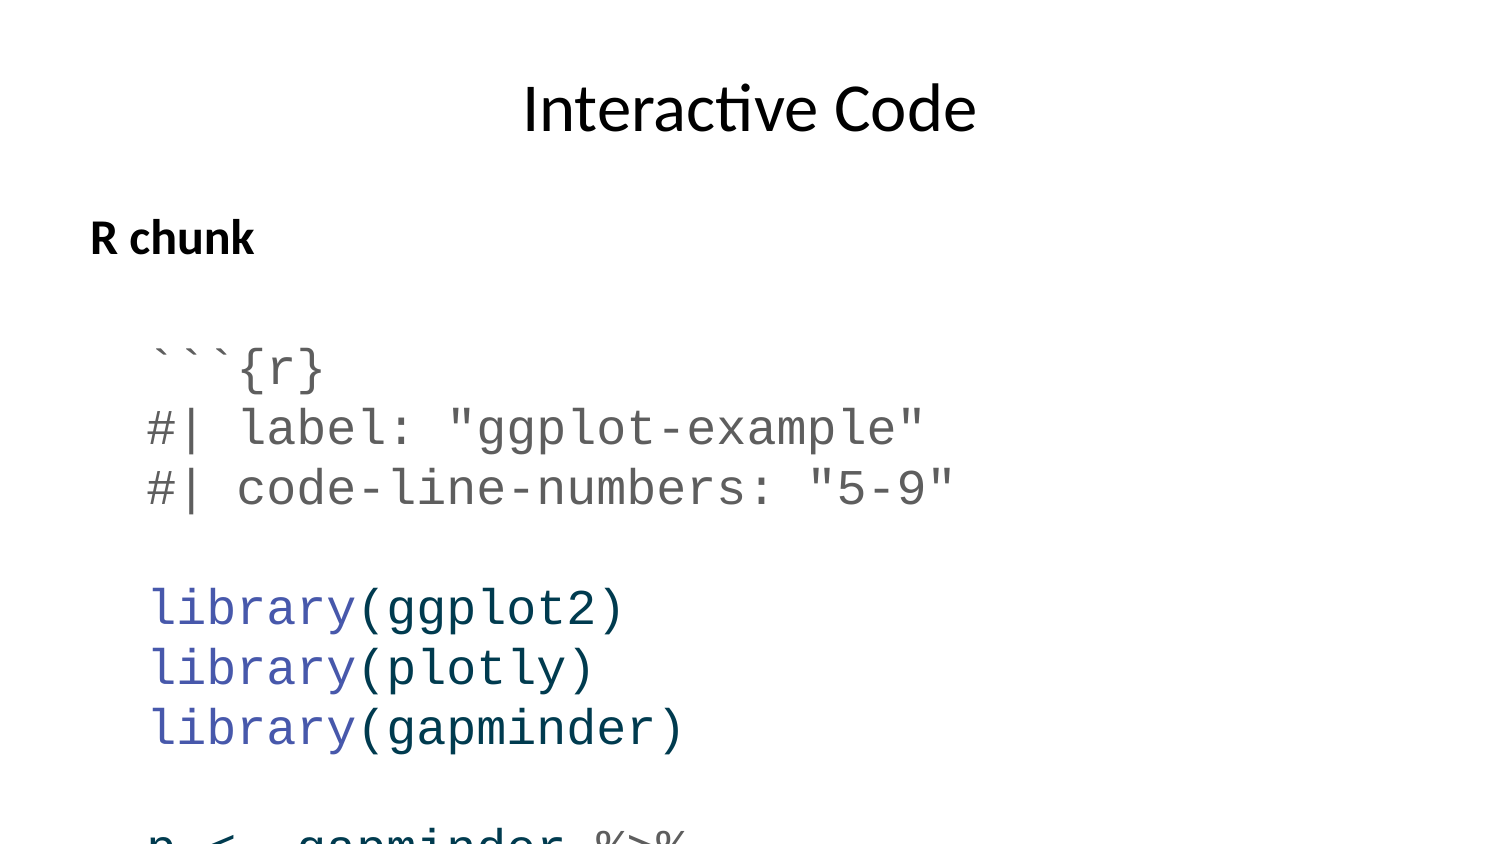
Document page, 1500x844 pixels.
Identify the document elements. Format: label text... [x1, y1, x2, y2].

title Interactive Code [75, 33, 1425, 175]
list R chunk ```{r} #| label: "ggplot-example" #| code-line-numbers: "5-9" library(ggplot2) library(plotly) library(gapminder) p <- gapminder %>% filter(year==1977) %>% ggplot( aes(gdpPercap, lifeExp, size = pop, color=continent)) + geom_point() + theme_bw() ggplotly(p) ``` Highlighted Code library(ggplot2) library(plotly) library(gapminder) p <- gapminder %>% filter(year==1977) %>% ggplot( aes(gdpPercap, lifeExp, size = pop, color=continent)) + geom_point() + theme_bw() ggplotly(p) Figure r-graph-gallery [75, 196, 1425, 754]
